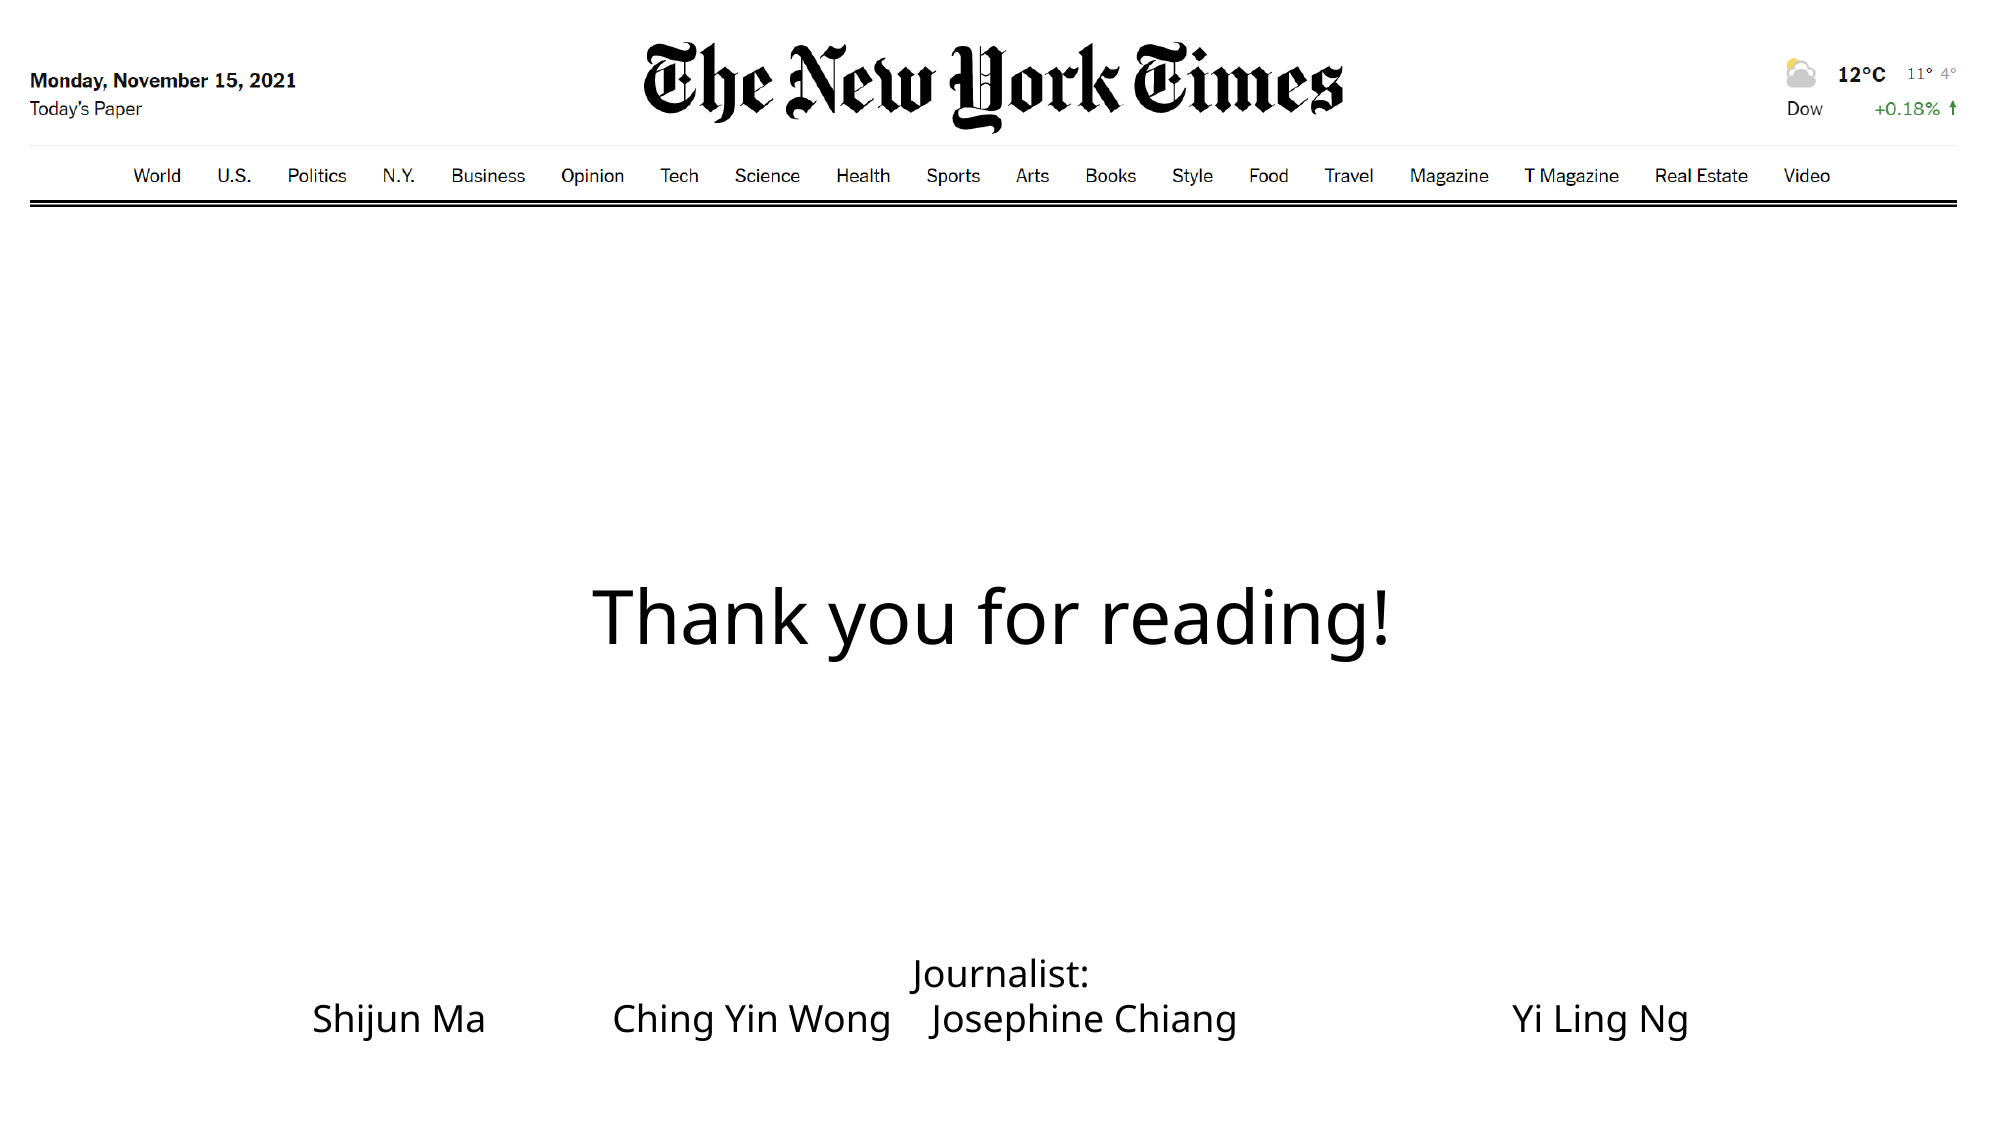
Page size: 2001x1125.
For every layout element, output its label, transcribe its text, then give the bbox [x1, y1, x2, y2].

picture [1, 38, 2000, 222]
text_box Journalist: Shijun Ma Ching Yin Wong Josephine Chiang Yi Ling Ng [266, 942, 1736, 1048]
text_box Thank you for reading! [578, 562, 1555, 668]
